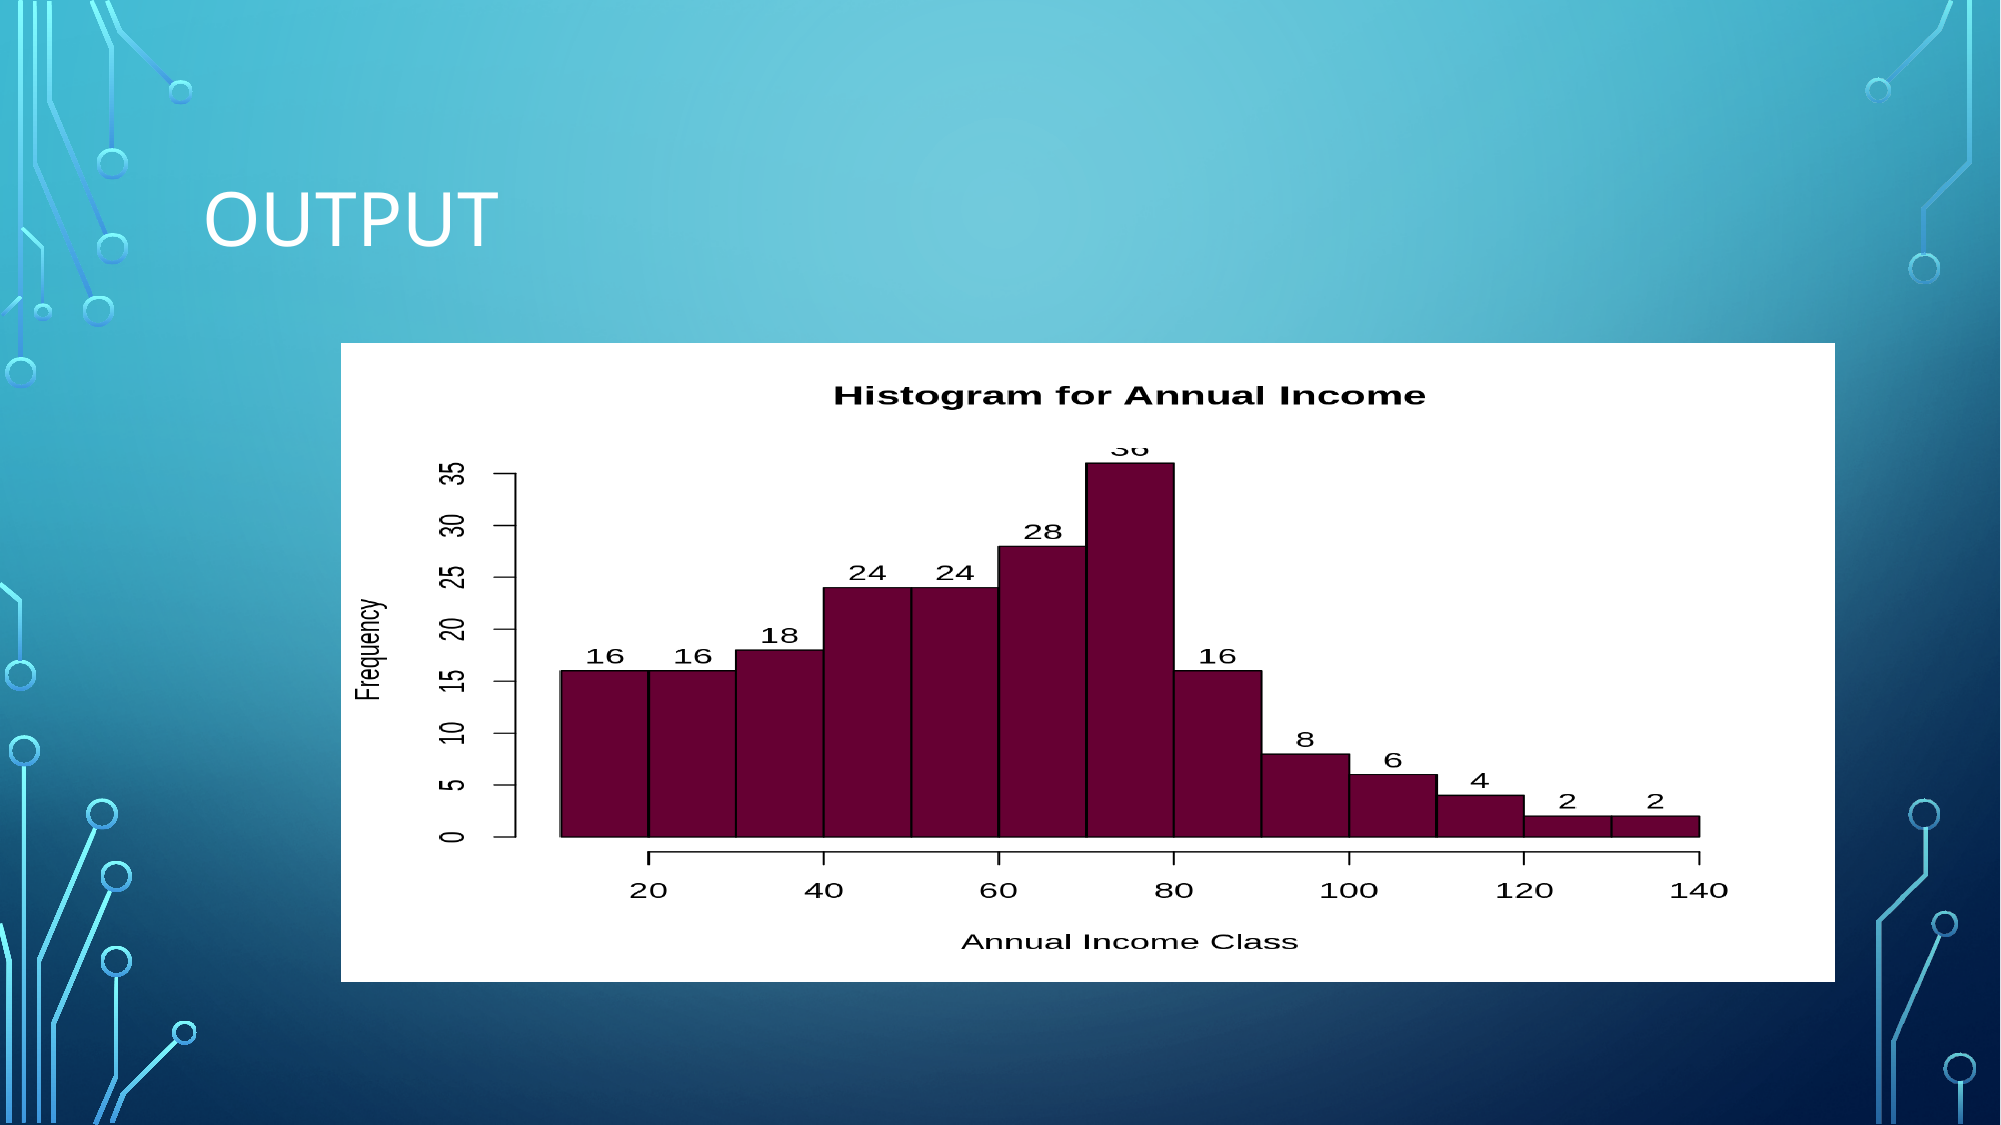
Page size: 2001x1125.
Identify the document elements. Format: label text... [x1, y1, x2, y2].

title output [187, 101, 1813, 344]
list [341, 343, 1836, 983]
